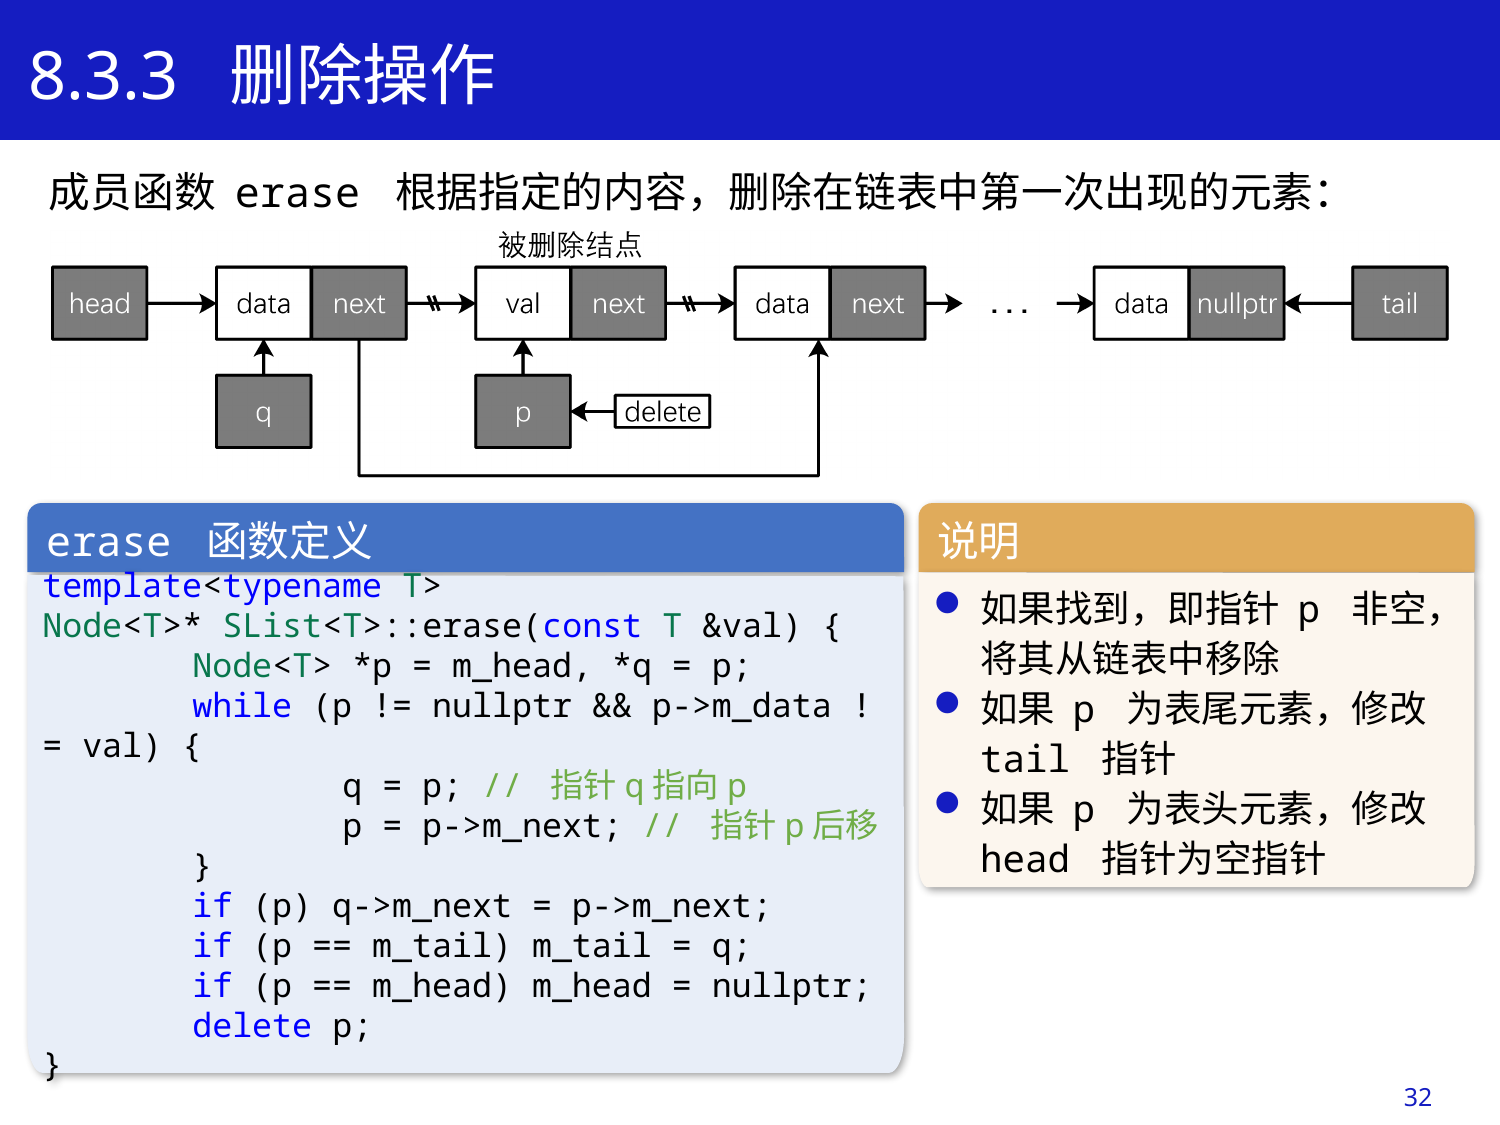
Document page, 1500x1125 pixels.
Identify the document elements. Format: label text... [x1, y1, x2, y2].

text_box 成员函数 erase 根据指定的内容，删除在链表中第一次出现的元素： [34, 158, 1382, 223]
picture [50, 230, 1450, 480]
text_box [918, 503, 1475, 888]
text_box 8.3.3 删除操作 [13, 25, 1411, 121]
slide_number 32 [1110, 1068, 1448, 1125]
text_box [27, 503, 904, 1073]
